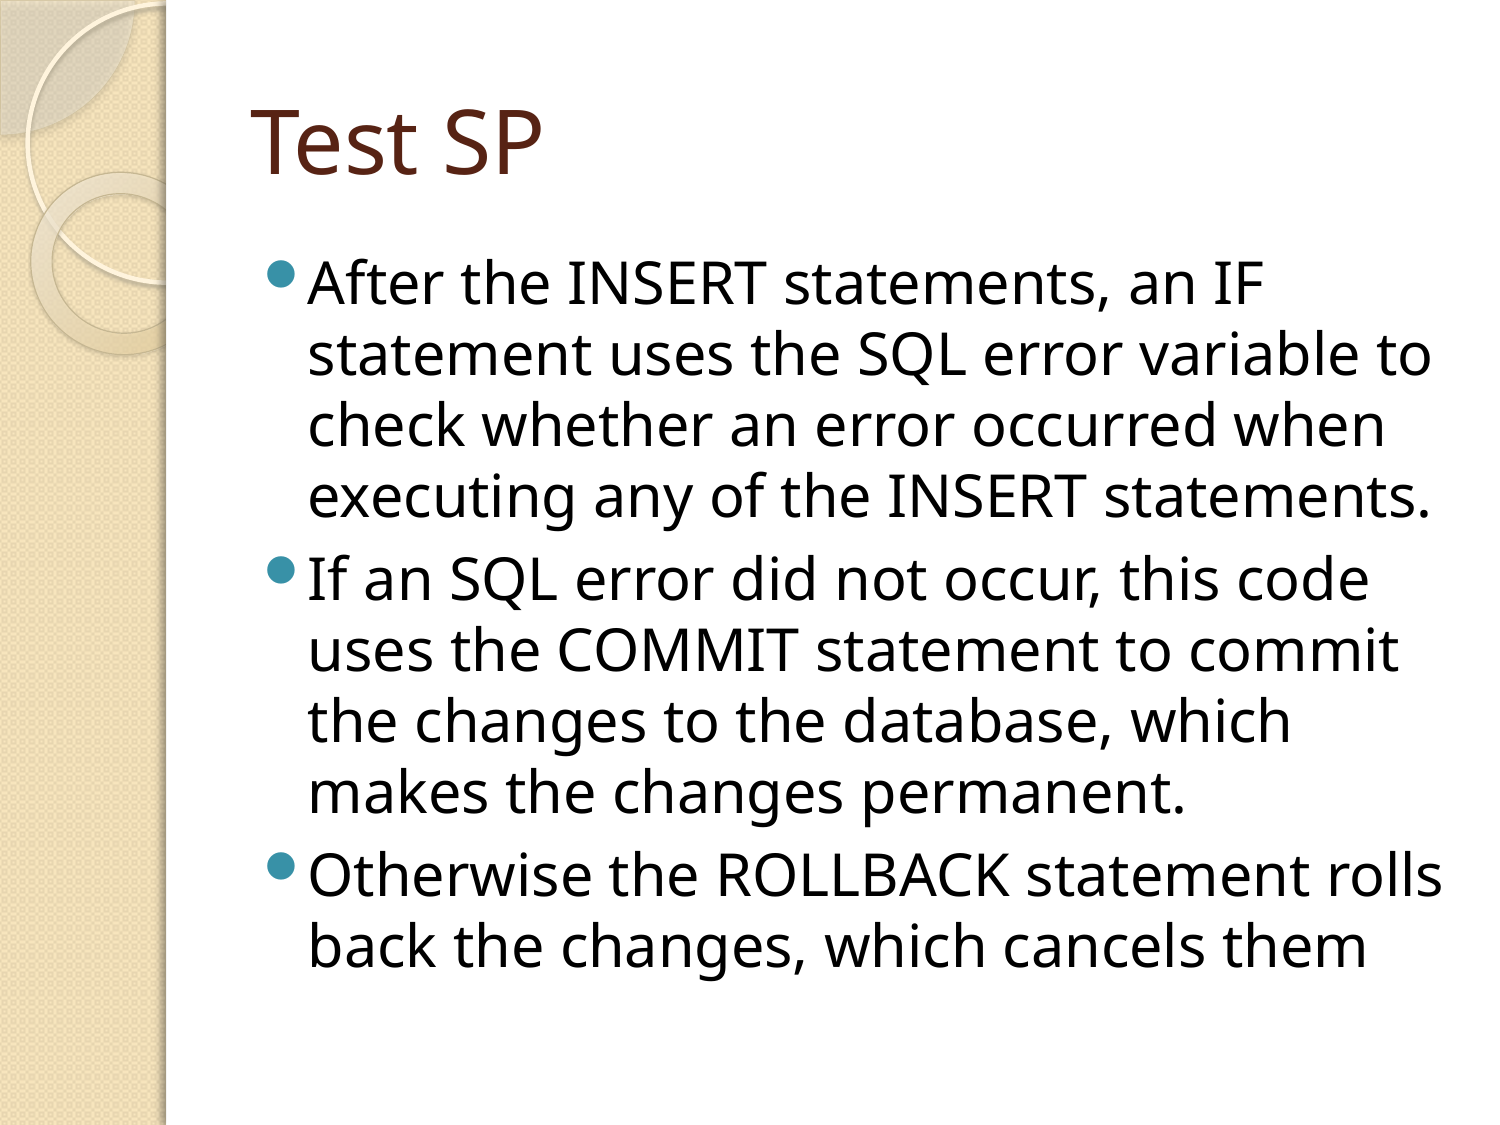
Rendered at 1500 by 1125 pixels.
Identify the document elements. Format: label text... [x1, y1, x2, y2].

list After the INSERT statements, an IF statement uses the SQL error variable to check whether an error occurred when executing any of the INSERT statements. If an SQL error did not occur, this code uses the COMMIT statement to commit the changes to the database, which makes the changes permanent. Otherwise the ROLLBACK statement rolls back the changes, which cancels them [235, 237, 1466, 1025]
title Test SP [235, 45, 1466, 233]
